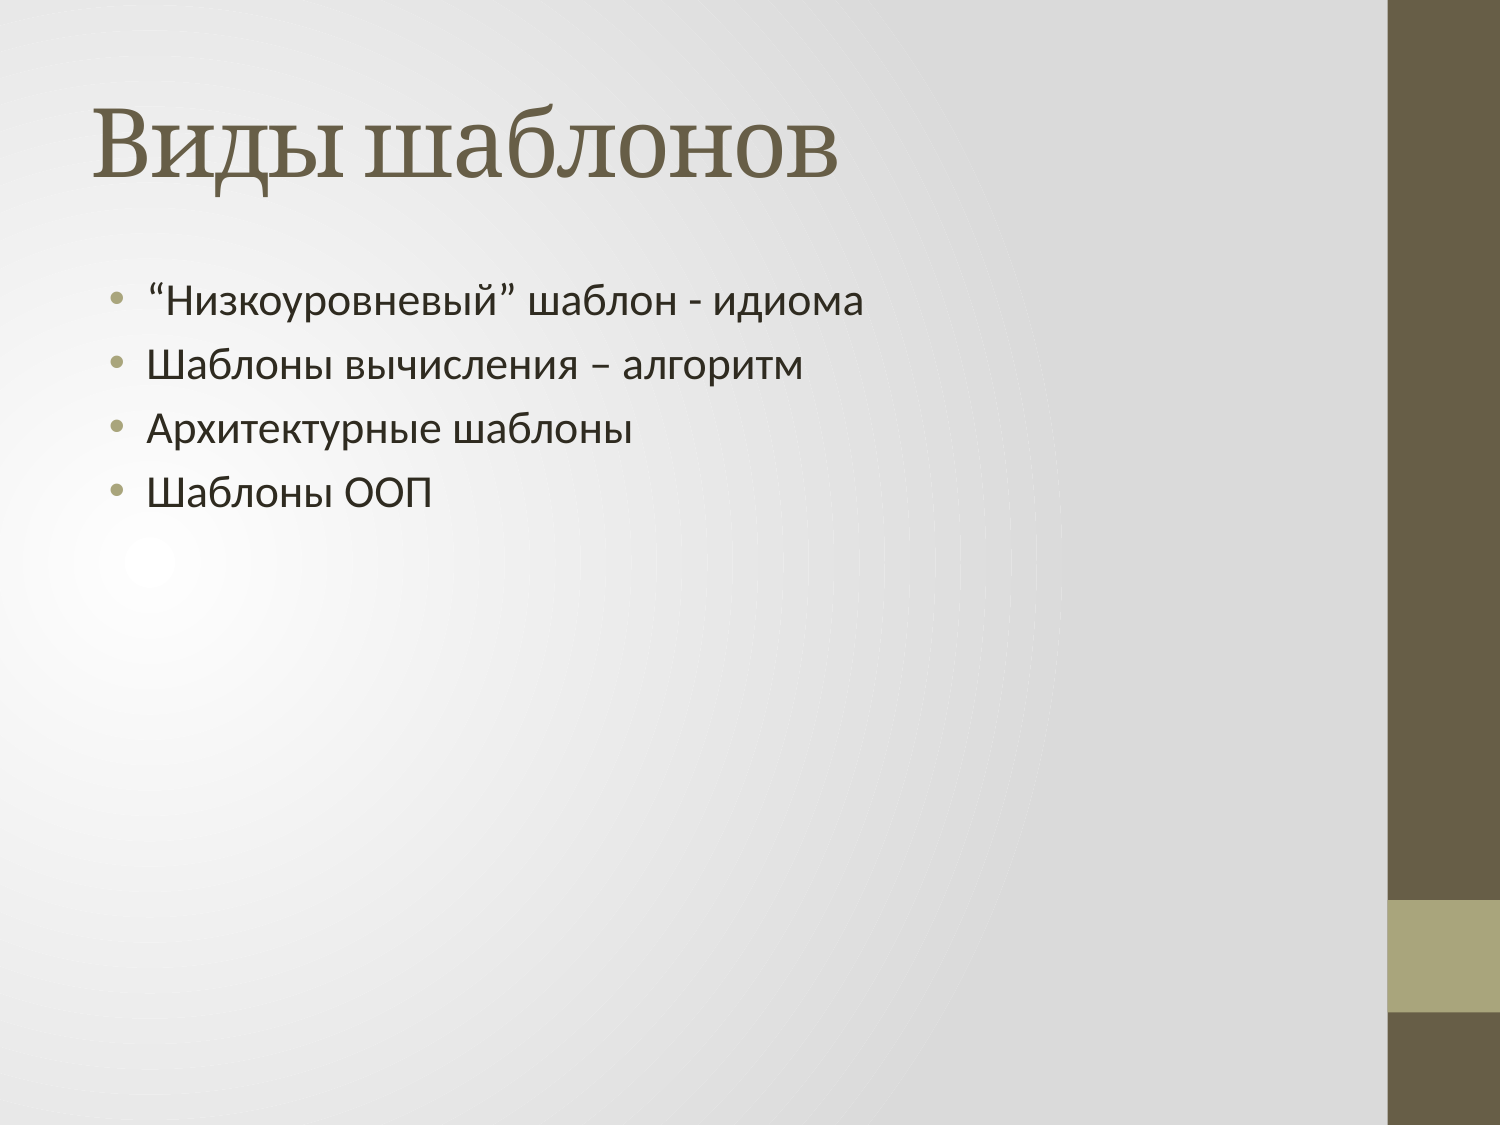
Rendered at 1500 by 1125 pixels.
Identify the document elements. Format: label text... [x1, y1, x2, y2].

list “Низкоуровневый” шаблон - идиома Шаблоны вычисления – алгоритм Архитектурные шаблоны Шаблоны ООП [75, 262, 1325, 1050]
title Виды шаблонов [75, 45, 1325, 233]
